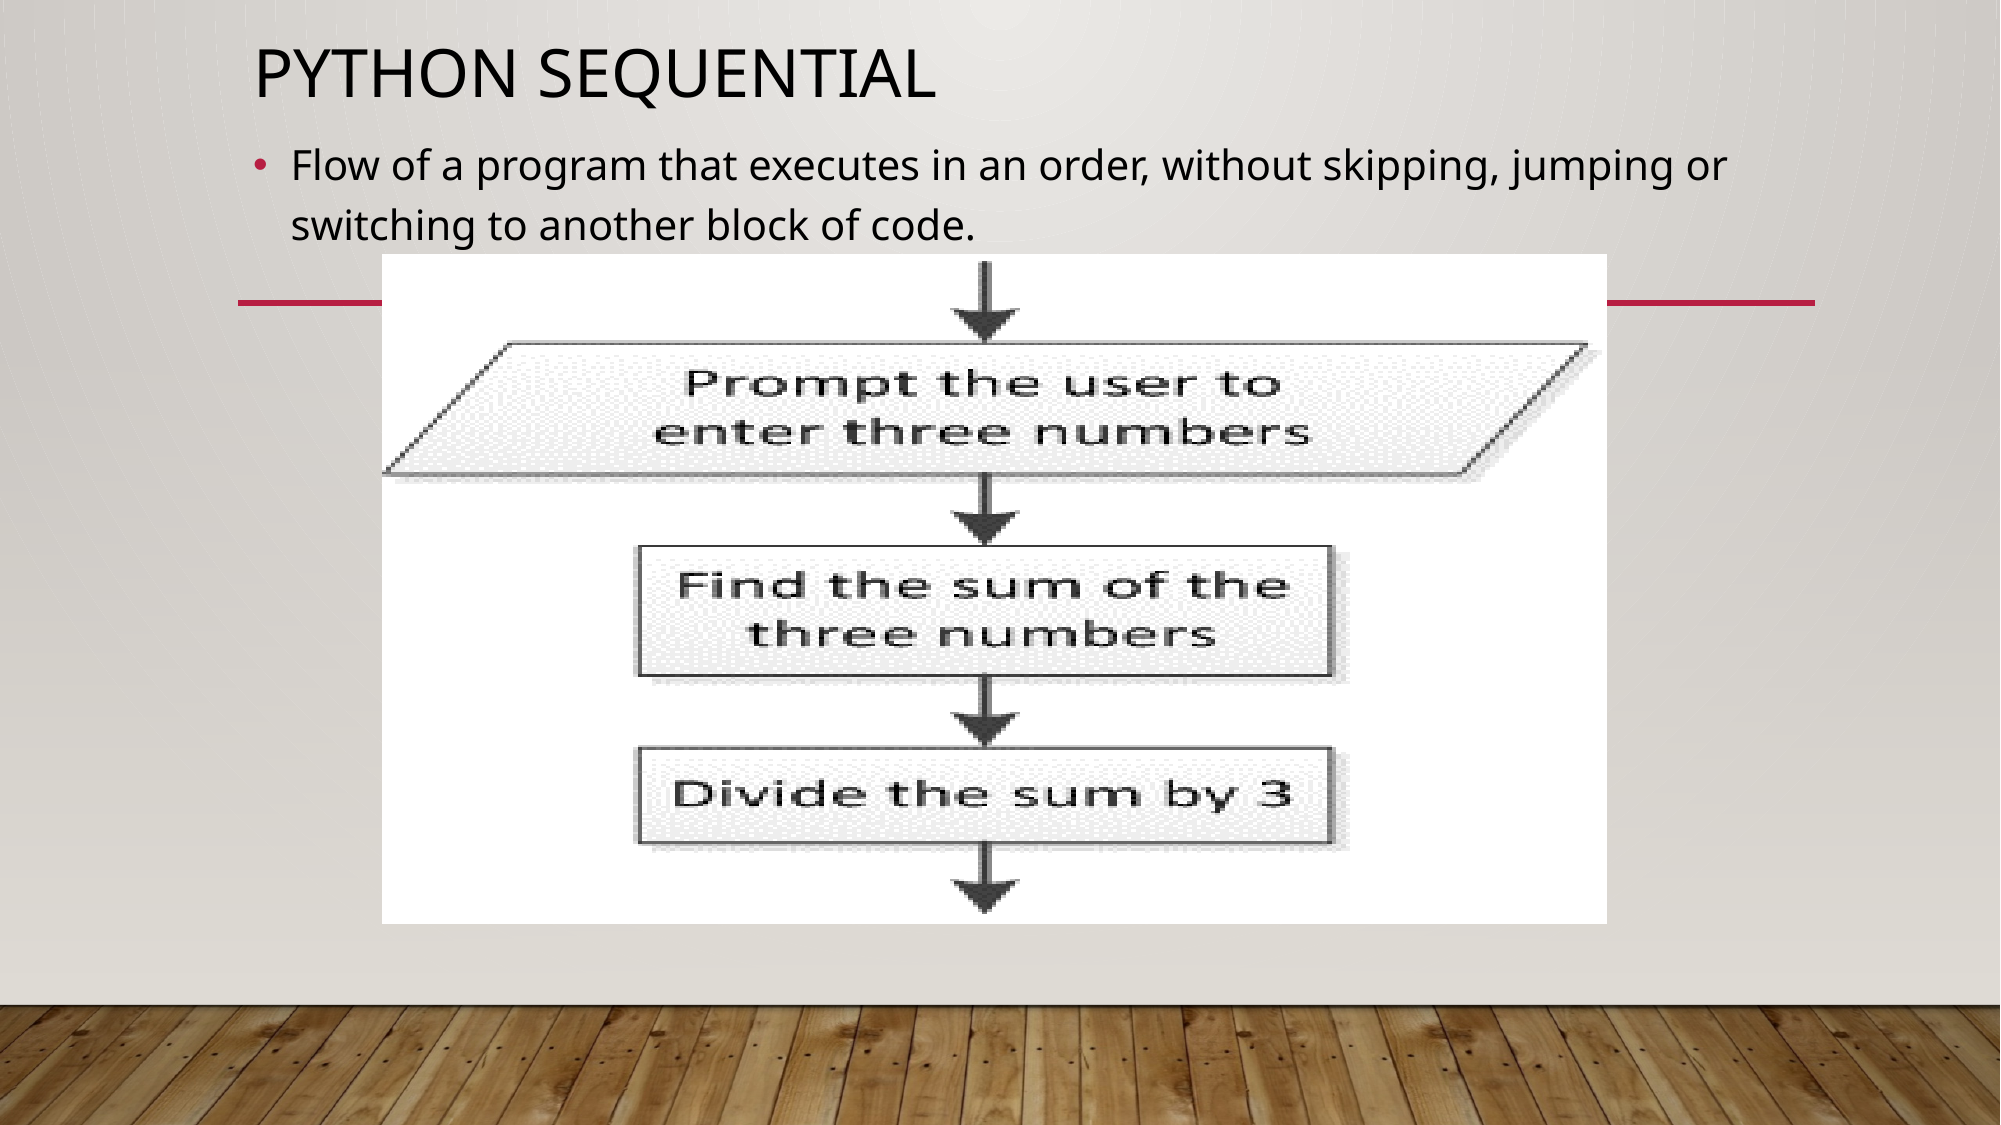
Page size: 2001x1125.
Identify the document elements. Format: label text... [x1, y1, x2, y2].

title Python Sequential [238, 32, 1814, 121]
picture [0, 1005, 2000, 1125]
picture [382, 254, 1607, 924]
list Flow of a program that executes in an order, without skipping, jumping or switching to another block of code. [238, 121, 1814, 993]
